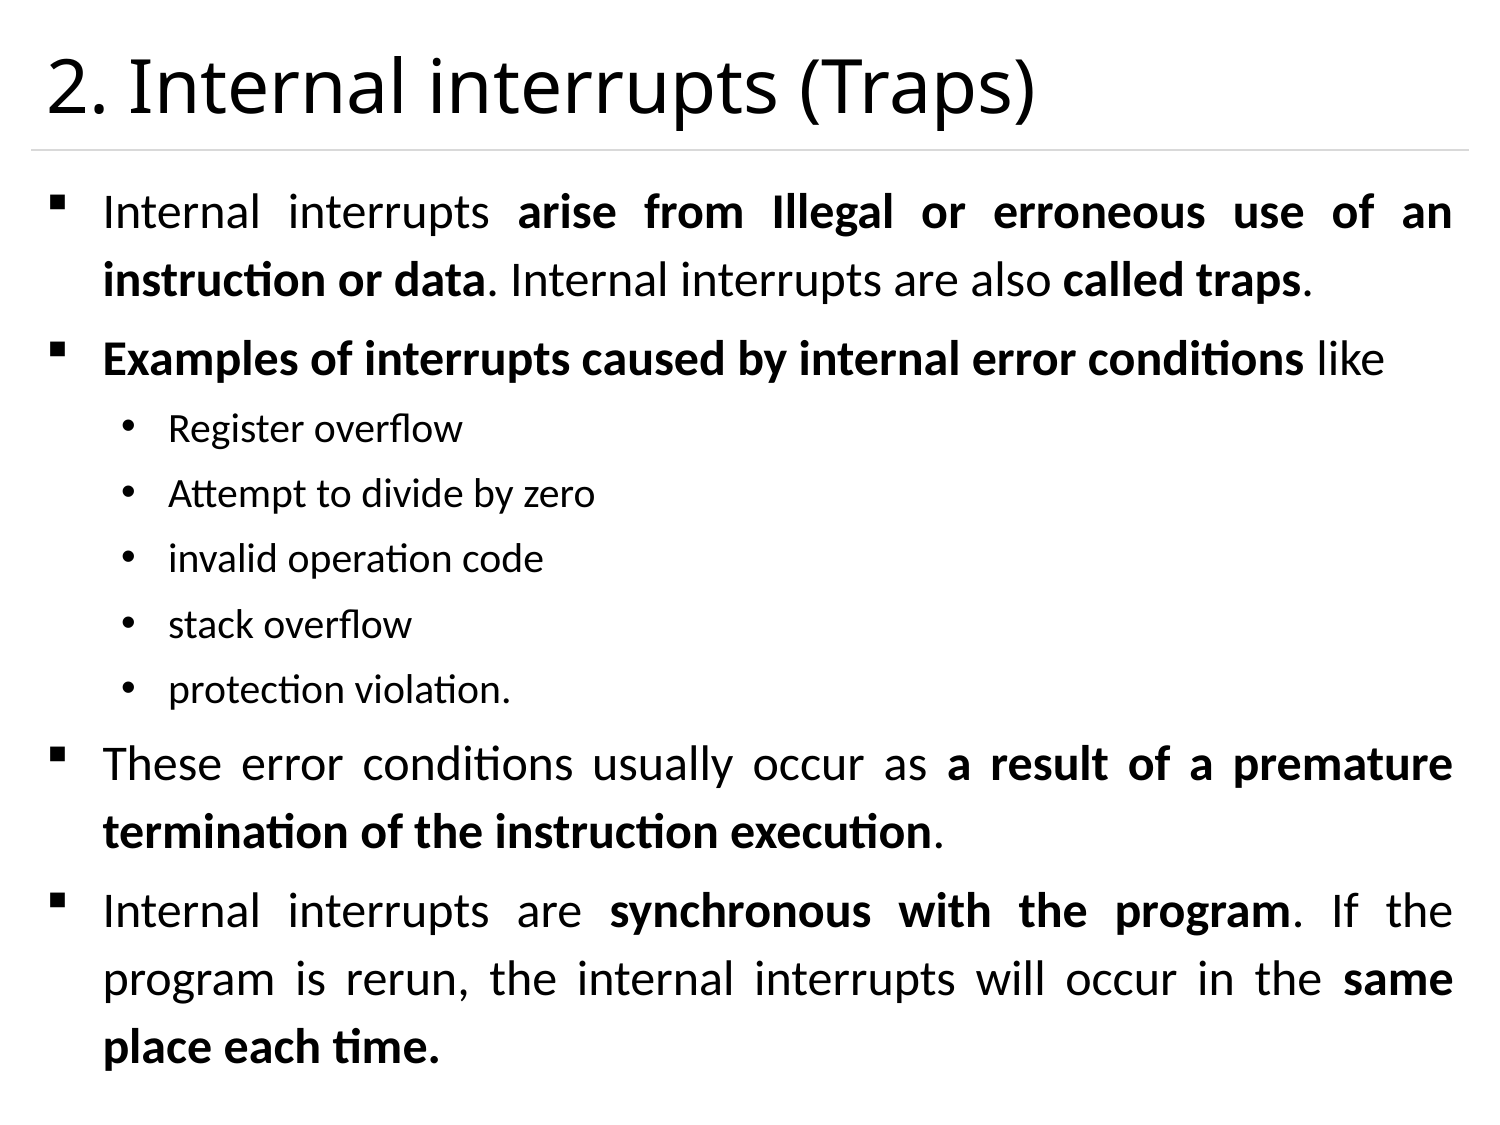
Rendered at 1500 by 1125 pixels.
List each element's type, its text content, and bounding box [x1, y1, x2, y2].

title 2. Internal interrupts (Traps) [31, 17, 1469, 150]
list Internal interrupts arise from Illegal or erroneous use of an instruction or data. Internal interrupts are also called traps. Examples of interrupts caused by internal error conditions like Register overflow Attempt to divide by zero invalid operation code stack overflow protection violation. These error conditions usually occur as a result of a premature termination of the instruction execution. Internal interrupts are synchronous with the program. If the program is rerun, the internal interrupts will occur in the same place each time. [31, 162, 1469, 1108]
